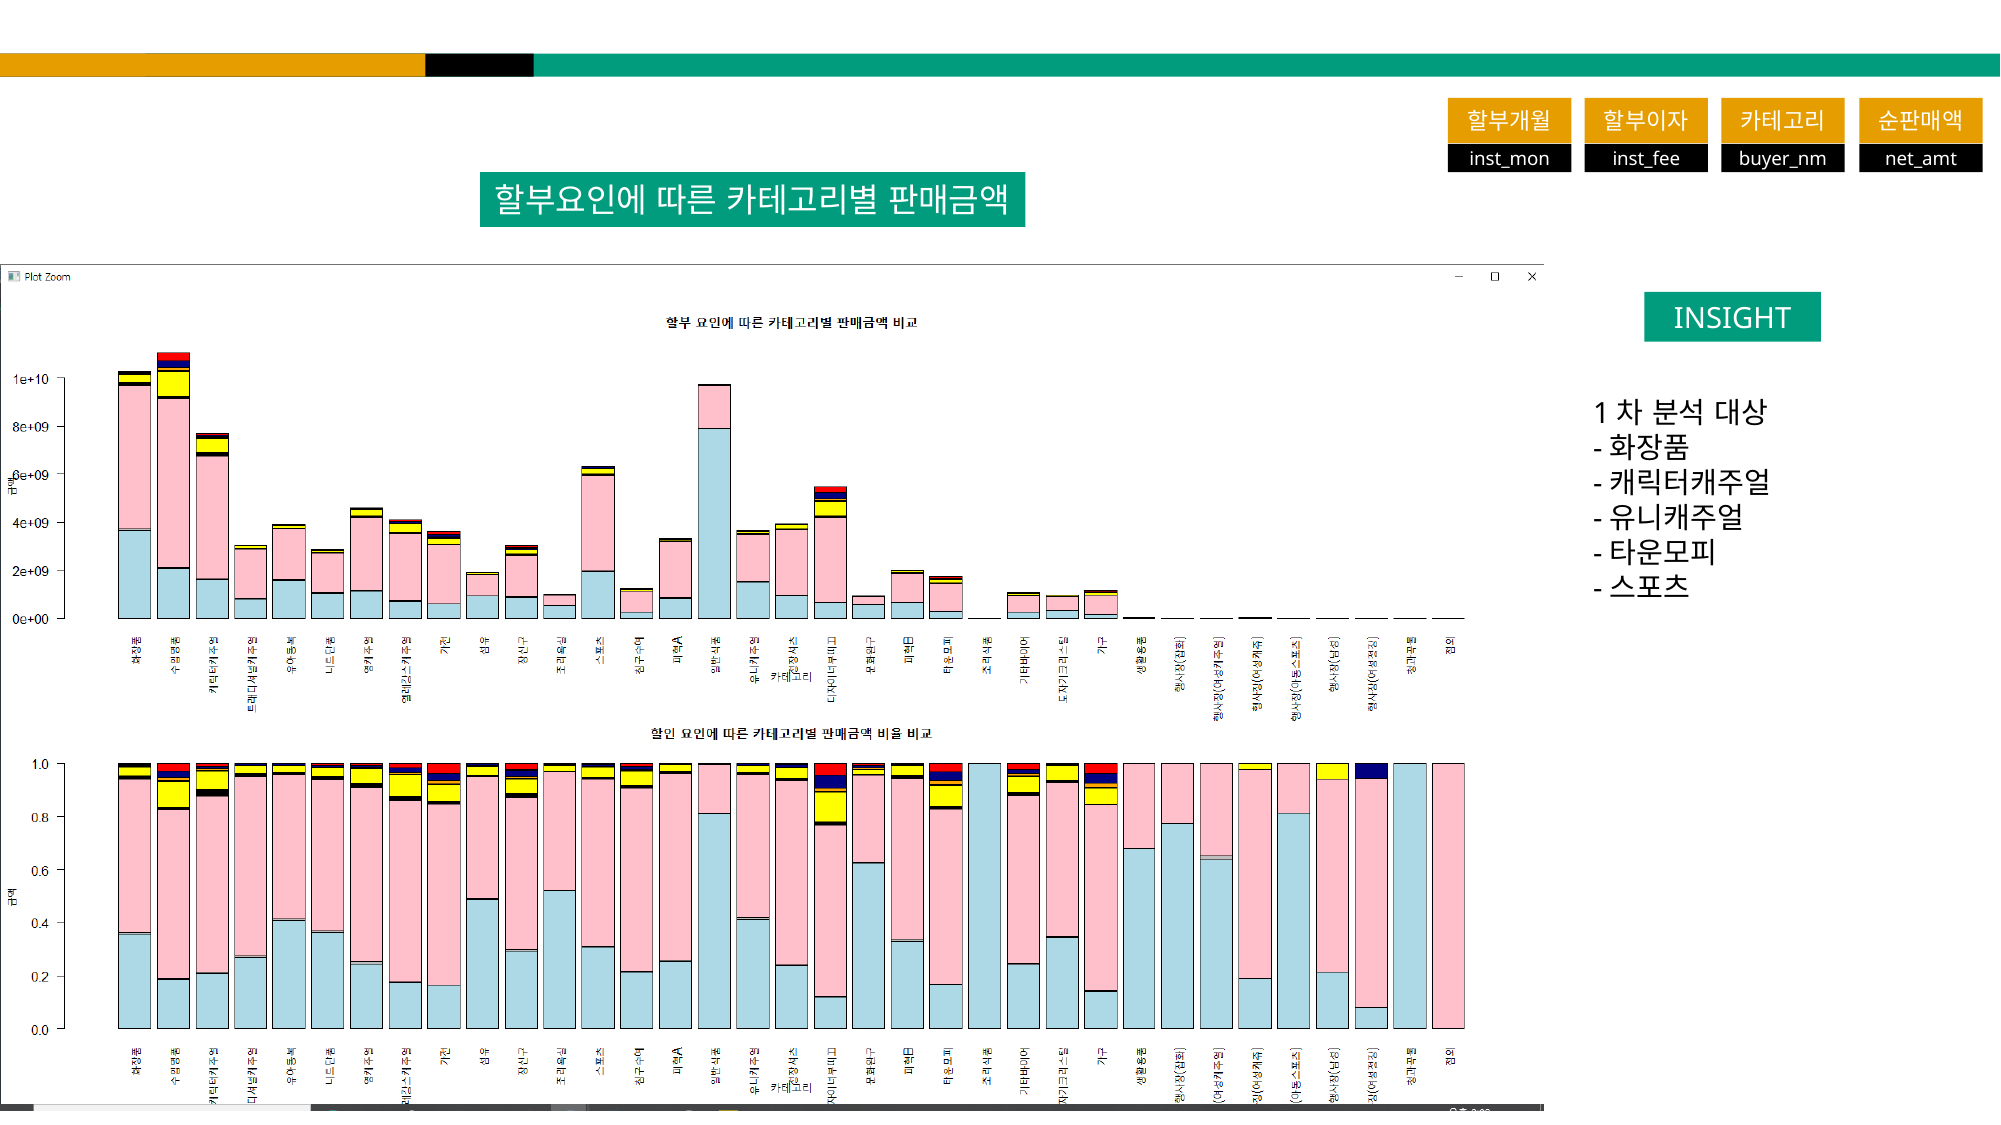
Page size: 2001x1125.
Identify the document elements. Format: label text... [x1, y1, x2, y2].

text_box 할부개월 [1447, 97, 1572, 144]
text_box buyer_nm [1720, 144, 1846, 173]
text_box inst_mon [1447, 144, 1572, 173]
text_box 할부이자 [1584, 97, 1709, 144]
text_box inst_fee [1584, 144, 1709, 173]
text_box 카테고리 [1720, 97, 1846, 144]
text_box 순판매액 [1858, 97, 1984, 144]
text_box [0, 53, 426, 78]
text_box [535, 53, 2000, 78]
text_box [426, 53, 535, 78]
text_box INSIGHT [1644, 291, 1821, 342]
text_box net_amt [1858, 144, 1984, 173]
text_box 1차 분석 대상 -화장품 -캐릭터캐주얼 -유니캐주얼 -타운모피 -스포츠 [1578, 387, 1860, 612]
text_box 할부요인에 따른 카테고리별 판매금액 [480, 172, 1026, 227]
picture [0, 264, 1544, 1111]
